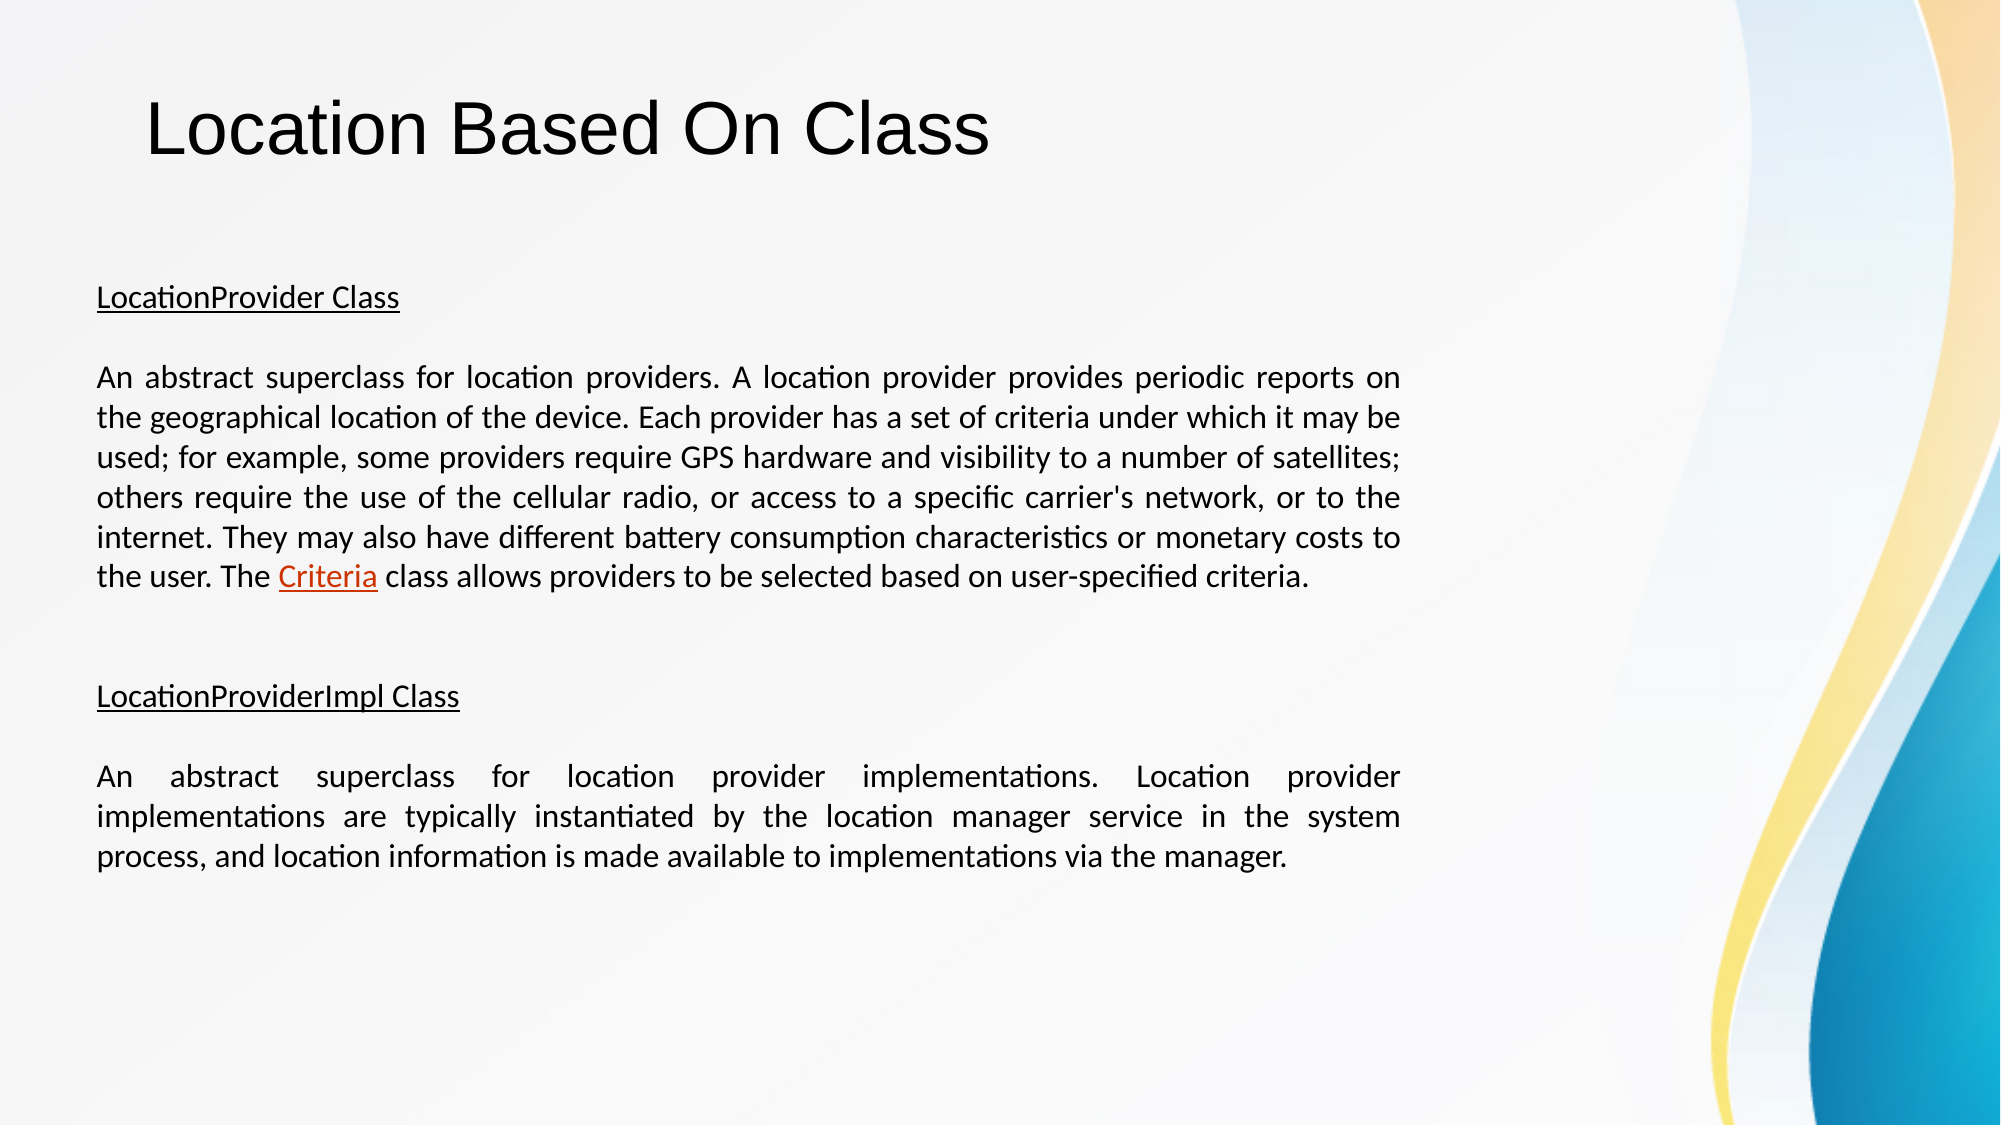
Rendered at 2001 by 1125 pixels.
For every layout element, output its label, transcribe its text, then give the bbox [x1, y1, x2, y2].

title Location Based On Class [130, 76, 1931, 173]
text_box LocationProvider Class An abstract superclass for location providers. A location provider provides periodic reports on the geographical location of the device. Each provider has a set of criteria under which it may be used; for example, some providers require GPS hardware and visibility to a number of satellites; others require the use of the cellular radio, or access to a specific carrier's network, or to the internet. They may also have different battery consumption characteristics or monetary costs to the user. The Criteria class allows providers to be selected based on user-specified criteria. LocationProviderImpl Class An abstract superclass for location provider implementations. Location provider implementations are typically instantiated by the location manager service in the system process, and location information is made available to implementations via the manager. [81, 267, 1418, 882]
picture [0, 0, 2001, 1125]
